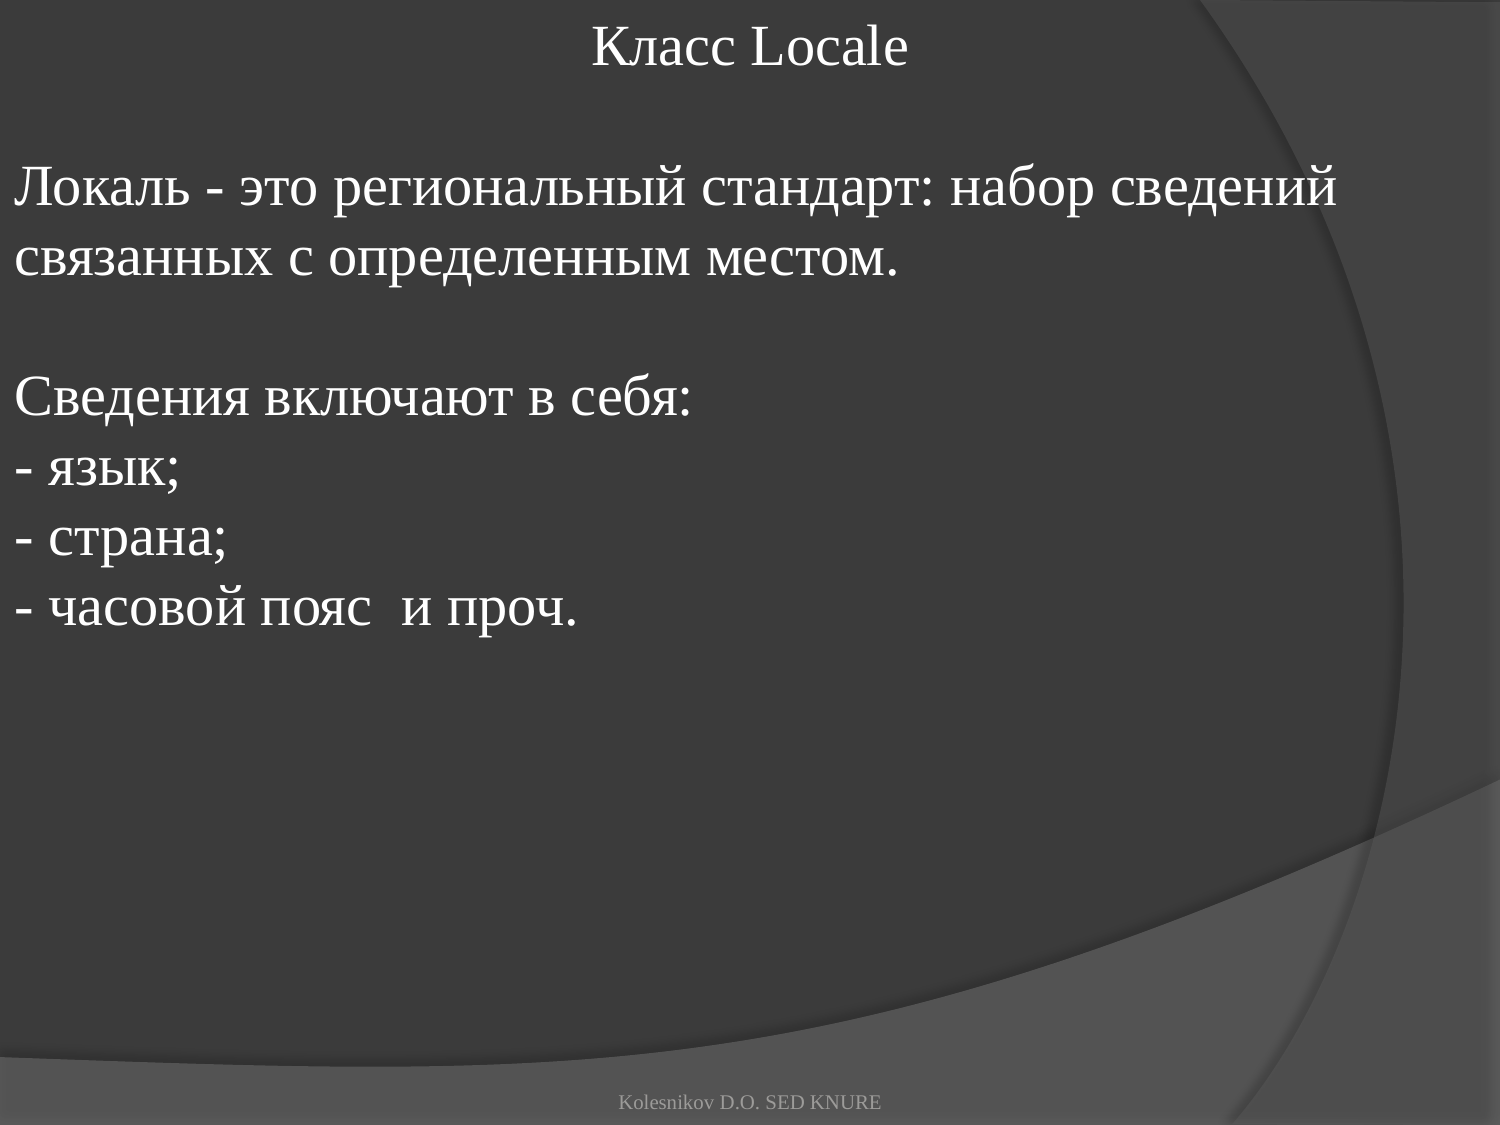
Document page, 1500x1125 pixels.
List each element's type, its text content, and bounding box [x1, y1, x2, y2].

footer Kolesnikov D.O. SED KNURE [512, 1053, 988, 1114]
text_box Класс Locale Локаль - это региональный стандарт: набор сведений связанных с определенным местом. Сведения включают в себя: - язык; - страна; - часовой пояс и проч. [0, 0, 1500, 995]
